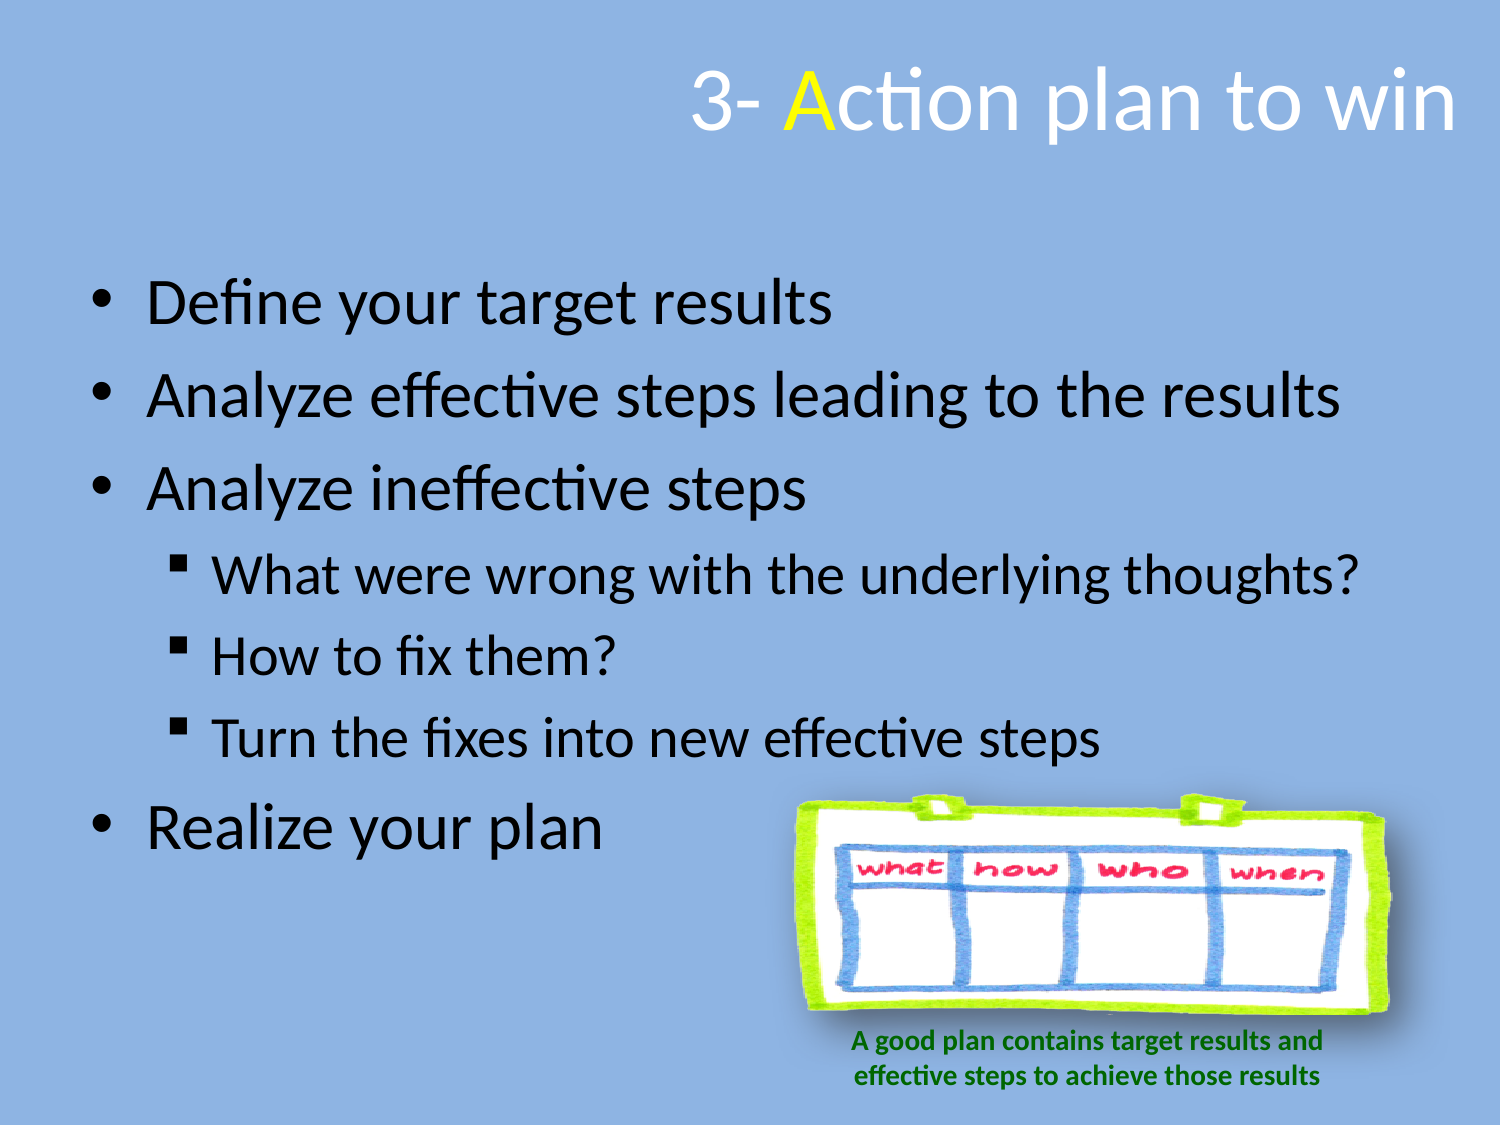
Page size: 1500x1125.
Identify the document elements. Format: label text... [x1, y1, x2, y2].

list Define your target results Analyze effective steps leading to the results Analyze ineffective steps What were wrong with the underlying thoughts? How to fix them? Turn the fixes into new effective steps Realize your plan [75, 249, 1425, 1018]
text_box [749, 787, 1426, 1101]
title 3- Action plan to win [24, 12, 1475, 175]
